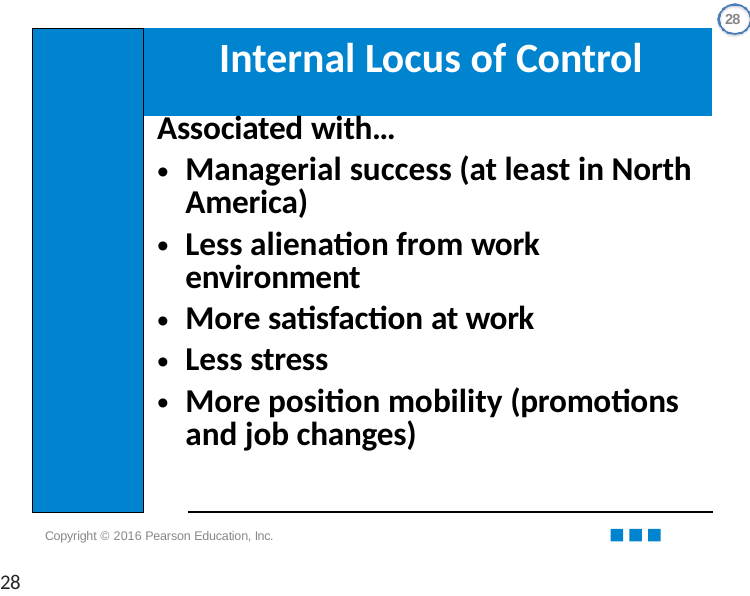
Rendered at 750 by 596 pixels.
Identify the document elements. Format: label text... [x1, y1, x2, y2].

text_box [648, 528, 661, 542]
text_box [629, 528, 642, 542]
table_header [33, 29, 143, 512]
text_box [610, 528, 624, 542]
table_cell Associated with… Managerial success (at least in North America) Less alienation from work environment More satisfaction at work Less stress More position mobility (promotions and job changes) [144, 116, 712, 512]
text_box Copyright © 2016 Pearson Education, Inc. [42, 526, 281, 544]
table_header Internal Locus of Control [144, 28, 712, 116]
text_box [713, 0, 750, 41]
text_box 28 [0, 566, 24, 594]
